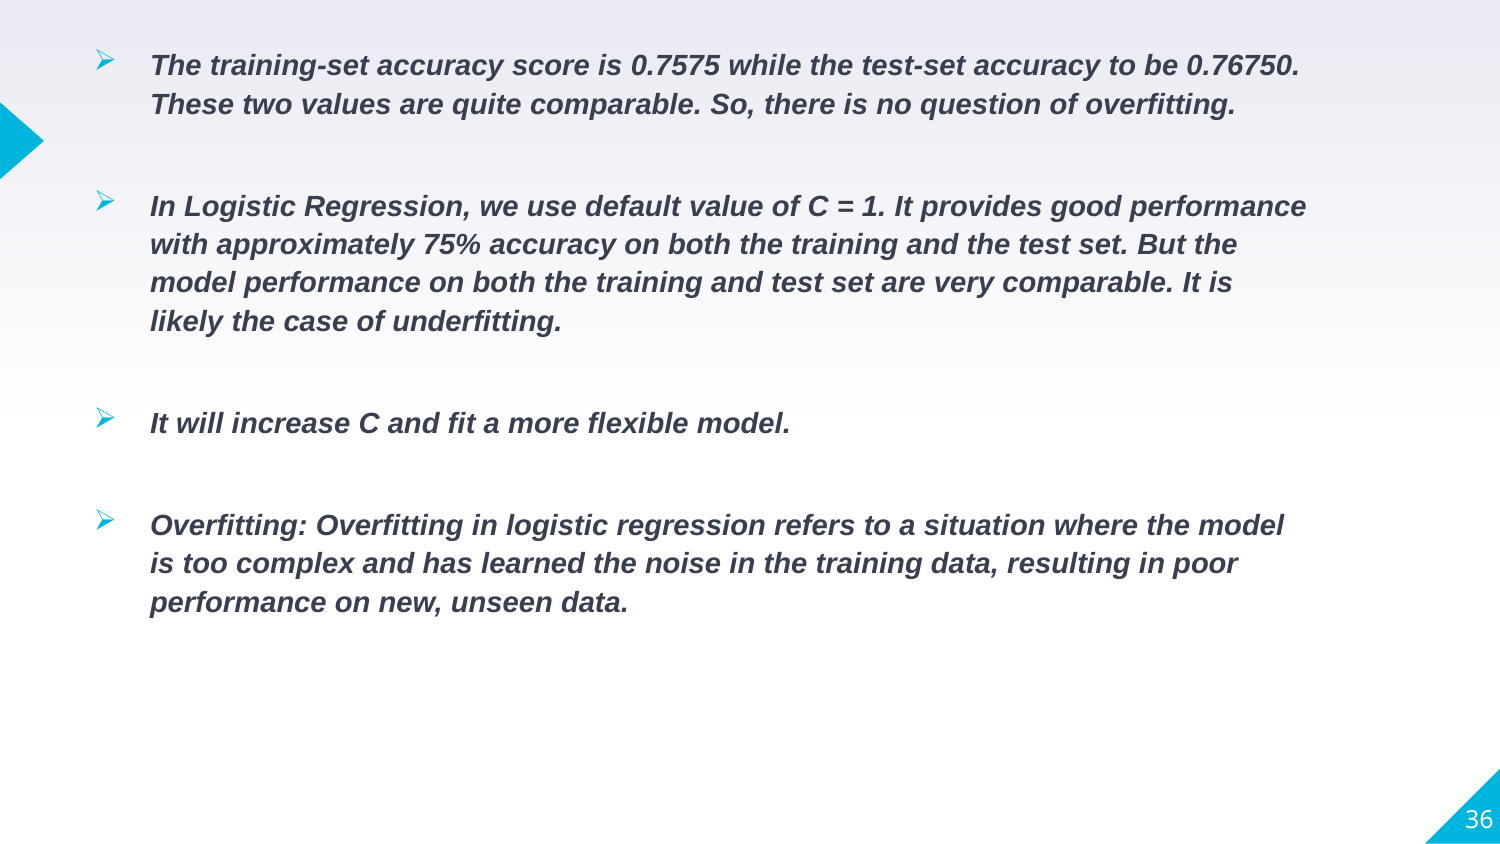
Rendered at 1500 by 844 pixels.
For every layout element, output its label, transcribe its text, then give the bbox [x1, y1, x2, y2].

list The training-set accuracy score is 0.7575 while the test-set accuracy to be 0.76750. These two values are quite comparable. So, there is no question of overfitting. In Logistic Regression, we use default value of C = 1. It provides good performance with approximately 75% accuracy on both the training and the test set. But the model performance on both the training and test set are very comparable. It is likely the case of underfitting. It will increase C and fit a more flexible model. Overfitting: Overfitting in logistic regression refers to a situation where the model is too complex and has learned the noise in the training data, resulting in poor performance on new, unseen data. [75, 43, 1316, 761]
slide_number 36 [1418, 760, 1494, 838]
